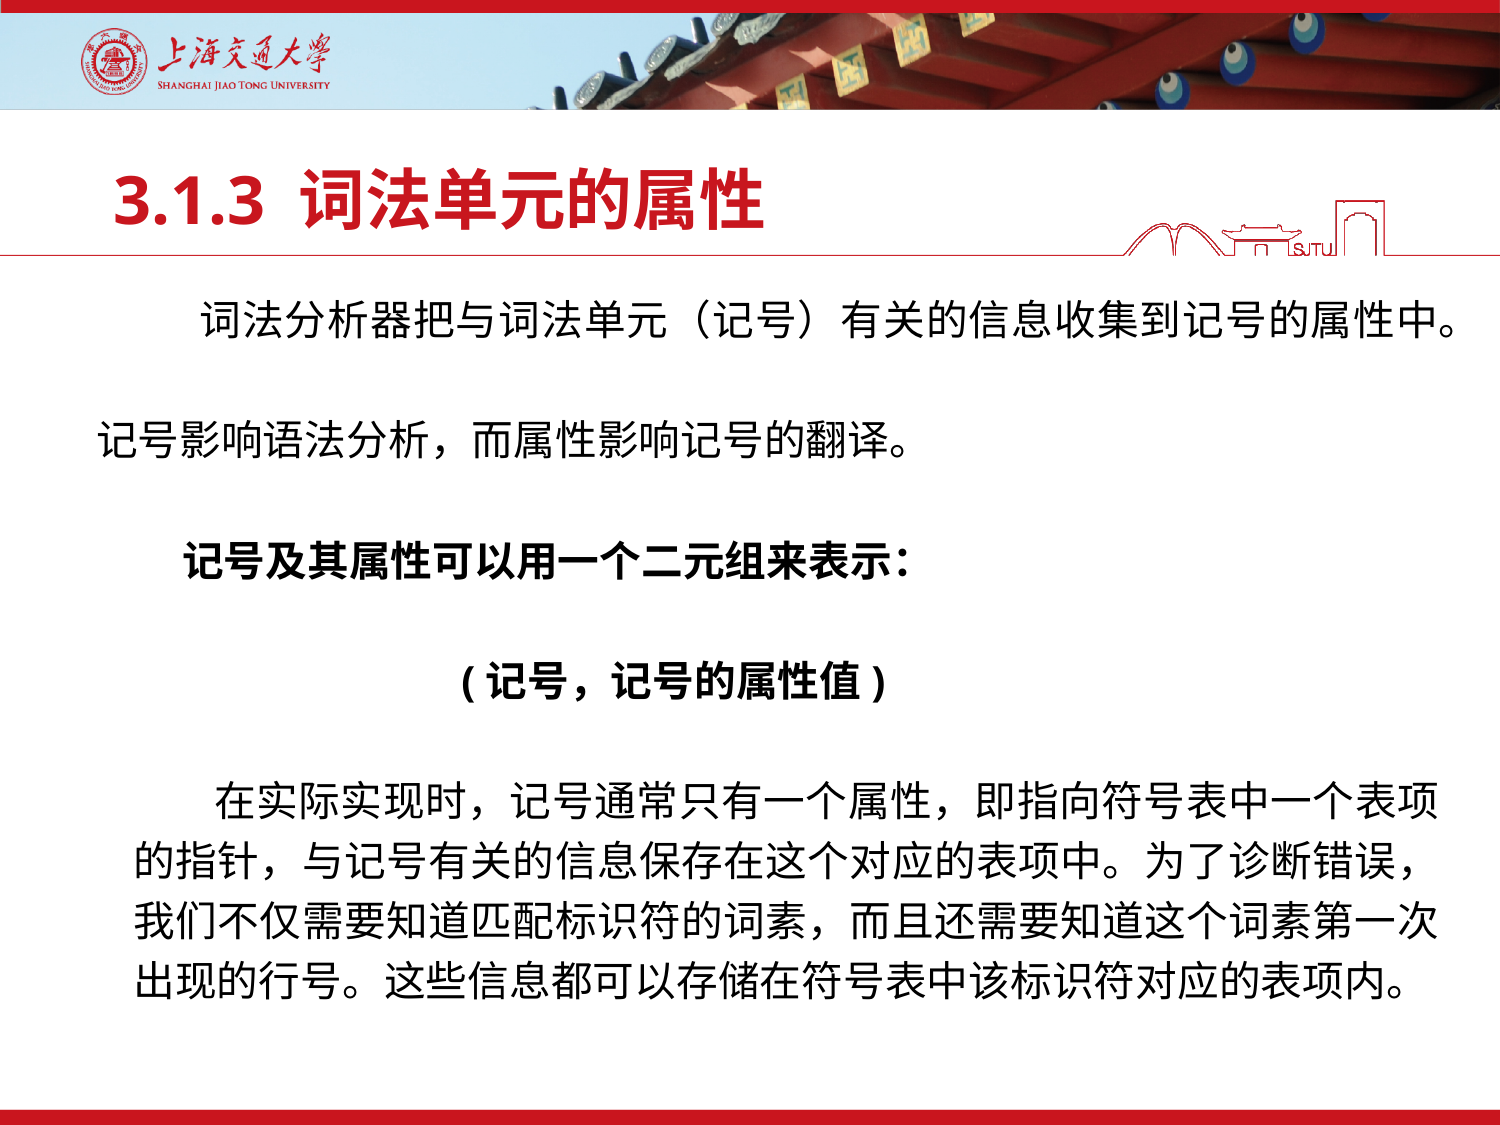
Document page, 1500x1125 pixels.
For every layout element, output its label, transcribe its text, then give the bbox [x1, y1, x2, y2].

list 词法分析器把与词法单元（记号）有关的信息收集到记号的属性中。 记号影响语法分析，而属性影响记号的翻译。 记号及其属性可以用一个二元组来表示： (记号，记号的属性值) 在实际实现时，记号通常只有一个属性，即指向符号表中一个表项的指针，与记号有关的信息保存在这个对应的表项中。为了诊断错误，我们不仅需要知道匹配标识符的词素，而且还需要知道这个词素第一次出现的行号。这些信息都可以存储在符号表中该标识符对应的表项内。 [81, 276, 1455, 1084]
title 3.1.3 词法单元的属性 [81, 159, 1455, 254]
picture [0, 200, 1500, 256]
picture [0, 0, 1500, 110]
